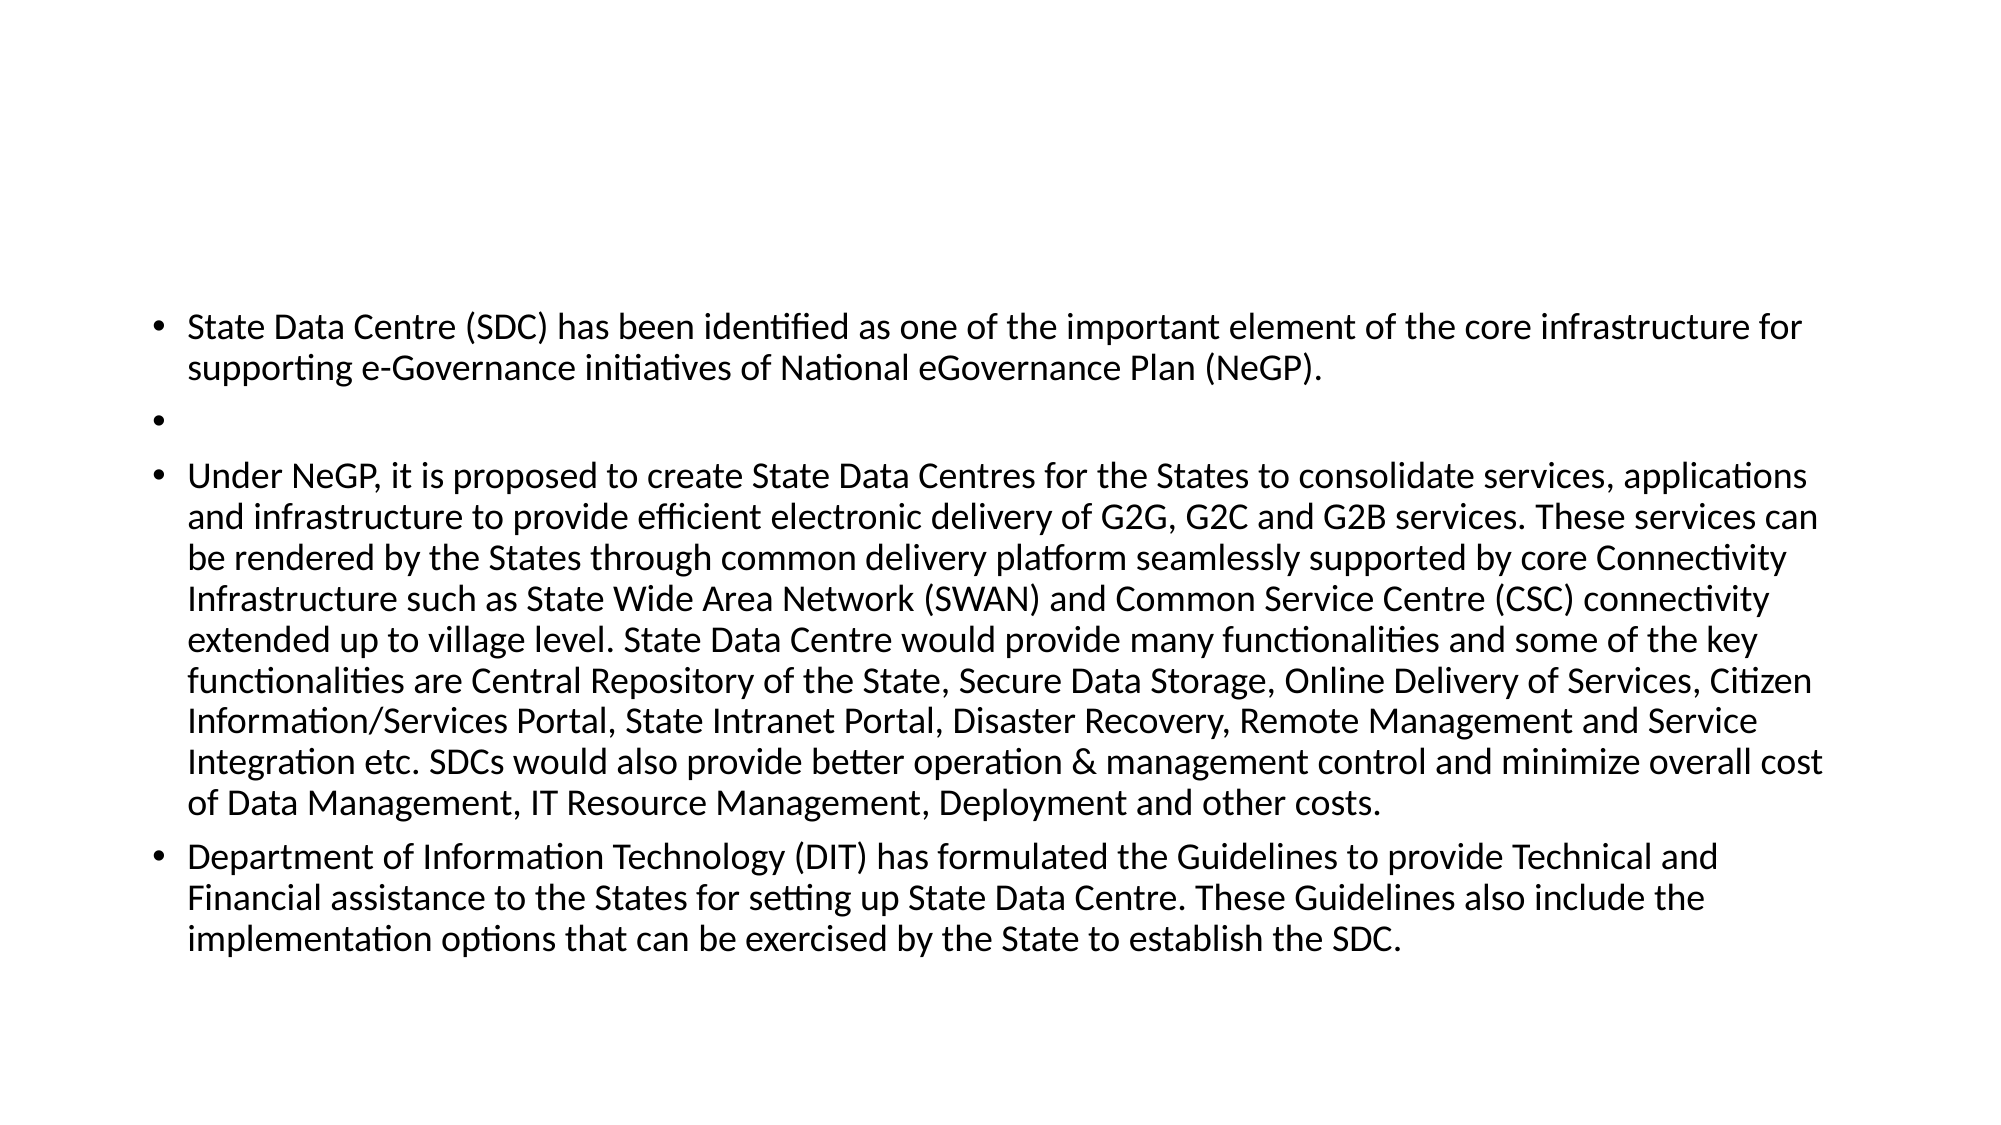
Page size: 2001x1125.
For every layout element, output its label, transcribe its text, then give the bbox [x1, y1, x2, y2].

list State Data Centre (SDC) has been identified as one of the important element of the core infrastructure for supporting e-Governance initiatives of National eGovernance Plan (NeGP). Under NeGP, it is proposed to create State Data Centres for the States to consolidate services, applications and infrastructure to provide efficient electronic delivery of G2G, G2C and G2B services. These services can be rendered by the States through common delivery platform seamlessly supported by core Connectivity Infrastructure such as State Wide Area Network (SWAN) and Common Service Centre (CSC) connectivity extended up to village level. State Data Centre would provide many functionalities and some of the key functionalities are Central Repository of the State, Secure Data Storage, Online Delivery of Services, Citizen Information/Services Portal, State Intranet Portal, Disaster Recovery, Remote Management and Service Integration etc. SDCs would also provide better operation & management control and minimize overall cost of Data Management, IT Resource Management, Deployment and other costs. Department of Information Technology (DIT) has formulated the Guidelines to provide Technical and Financial assistance to the States for setting up State Data Centre. These Guidelines also include the implementation options that can be exercised by the State to establish the SDC. [137, 299, 1863, 1014]
